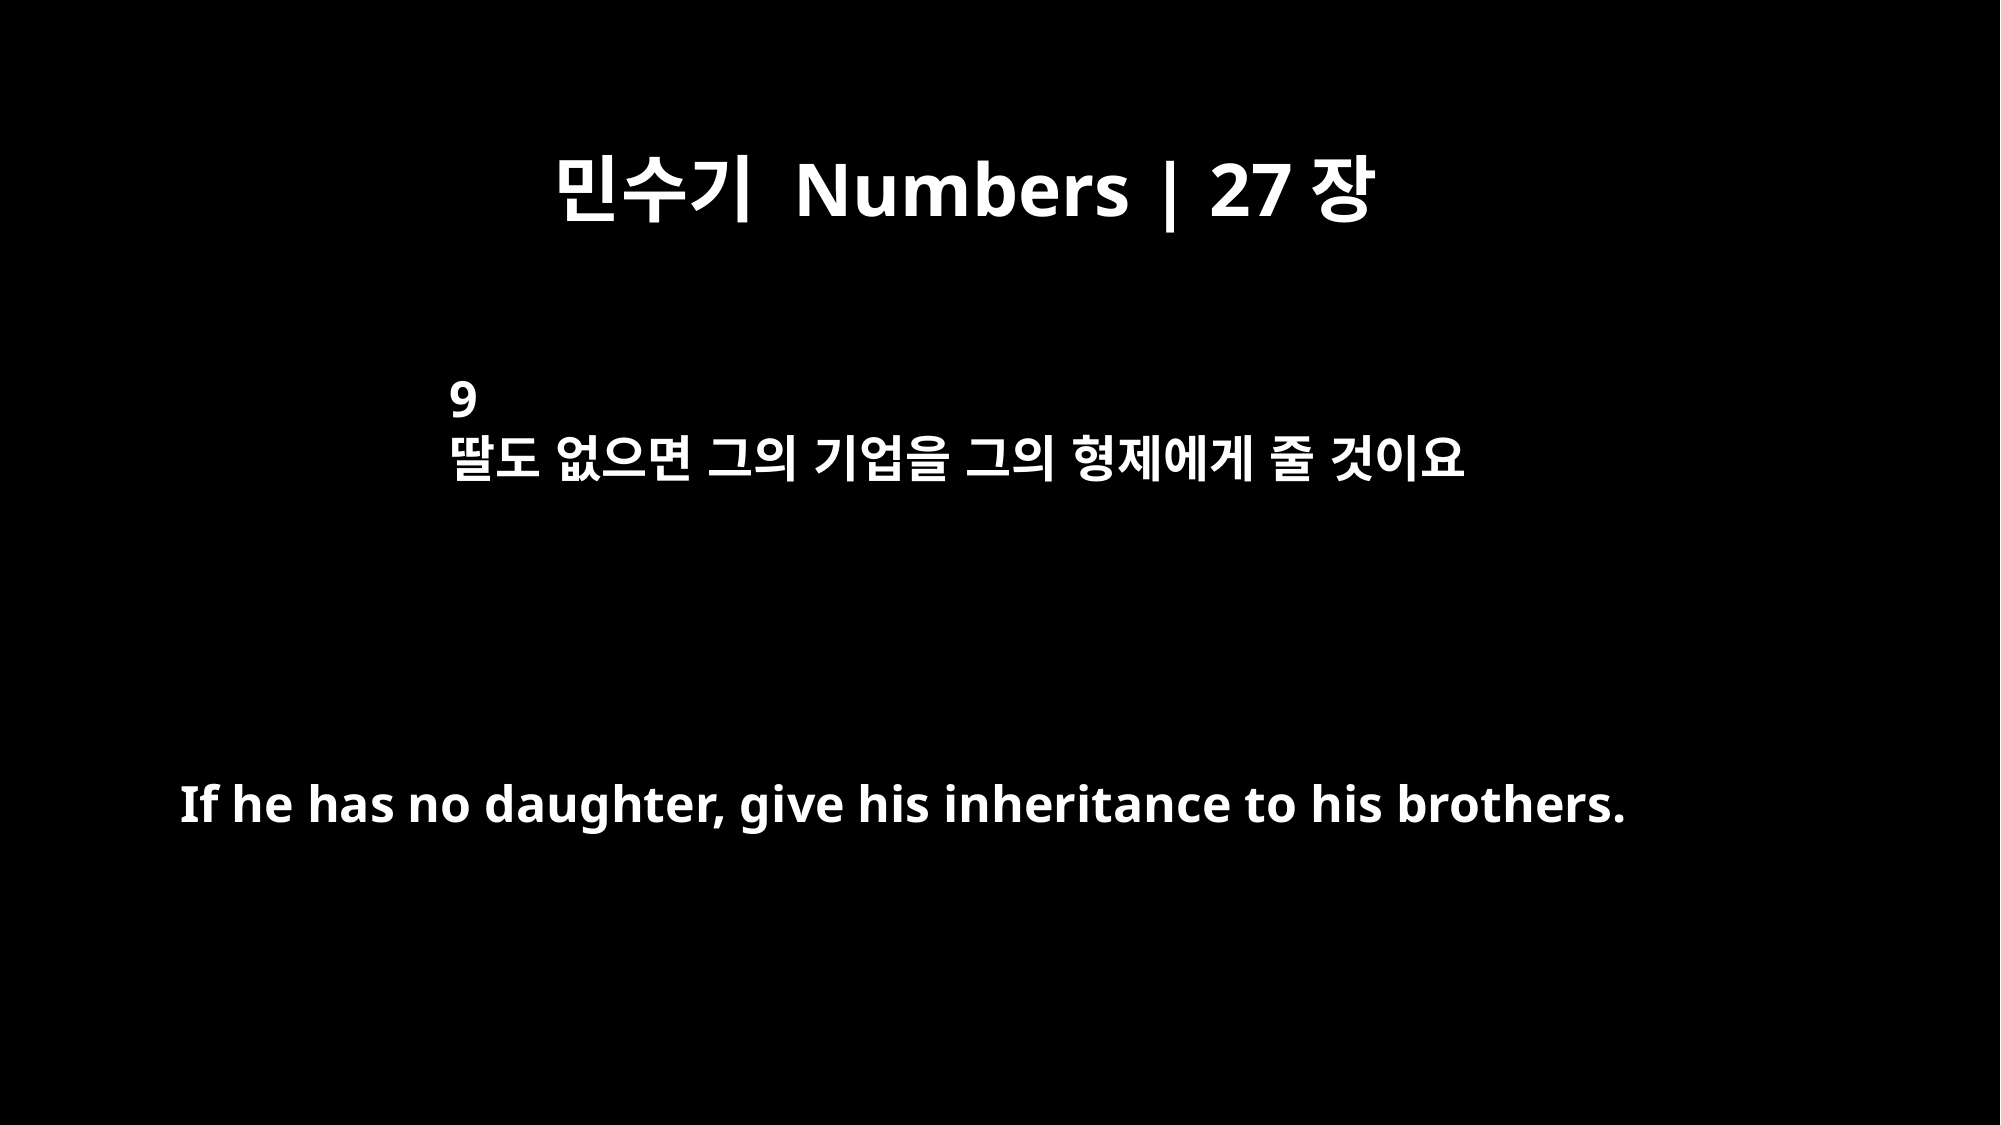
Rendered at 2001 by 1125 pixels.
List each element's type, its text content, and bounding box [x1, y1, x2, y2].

text_box If he has no daughter, give his inheritance to his brothers. [165, 764, 1642, 840]
text_box 민수기 Numbers | 27장 [538, 136, 1393, 239]
text_box 9 딸도 없으면 그의 기업을 그의 형제에게 줄 것이요 [434, 359, 1483, 495]
